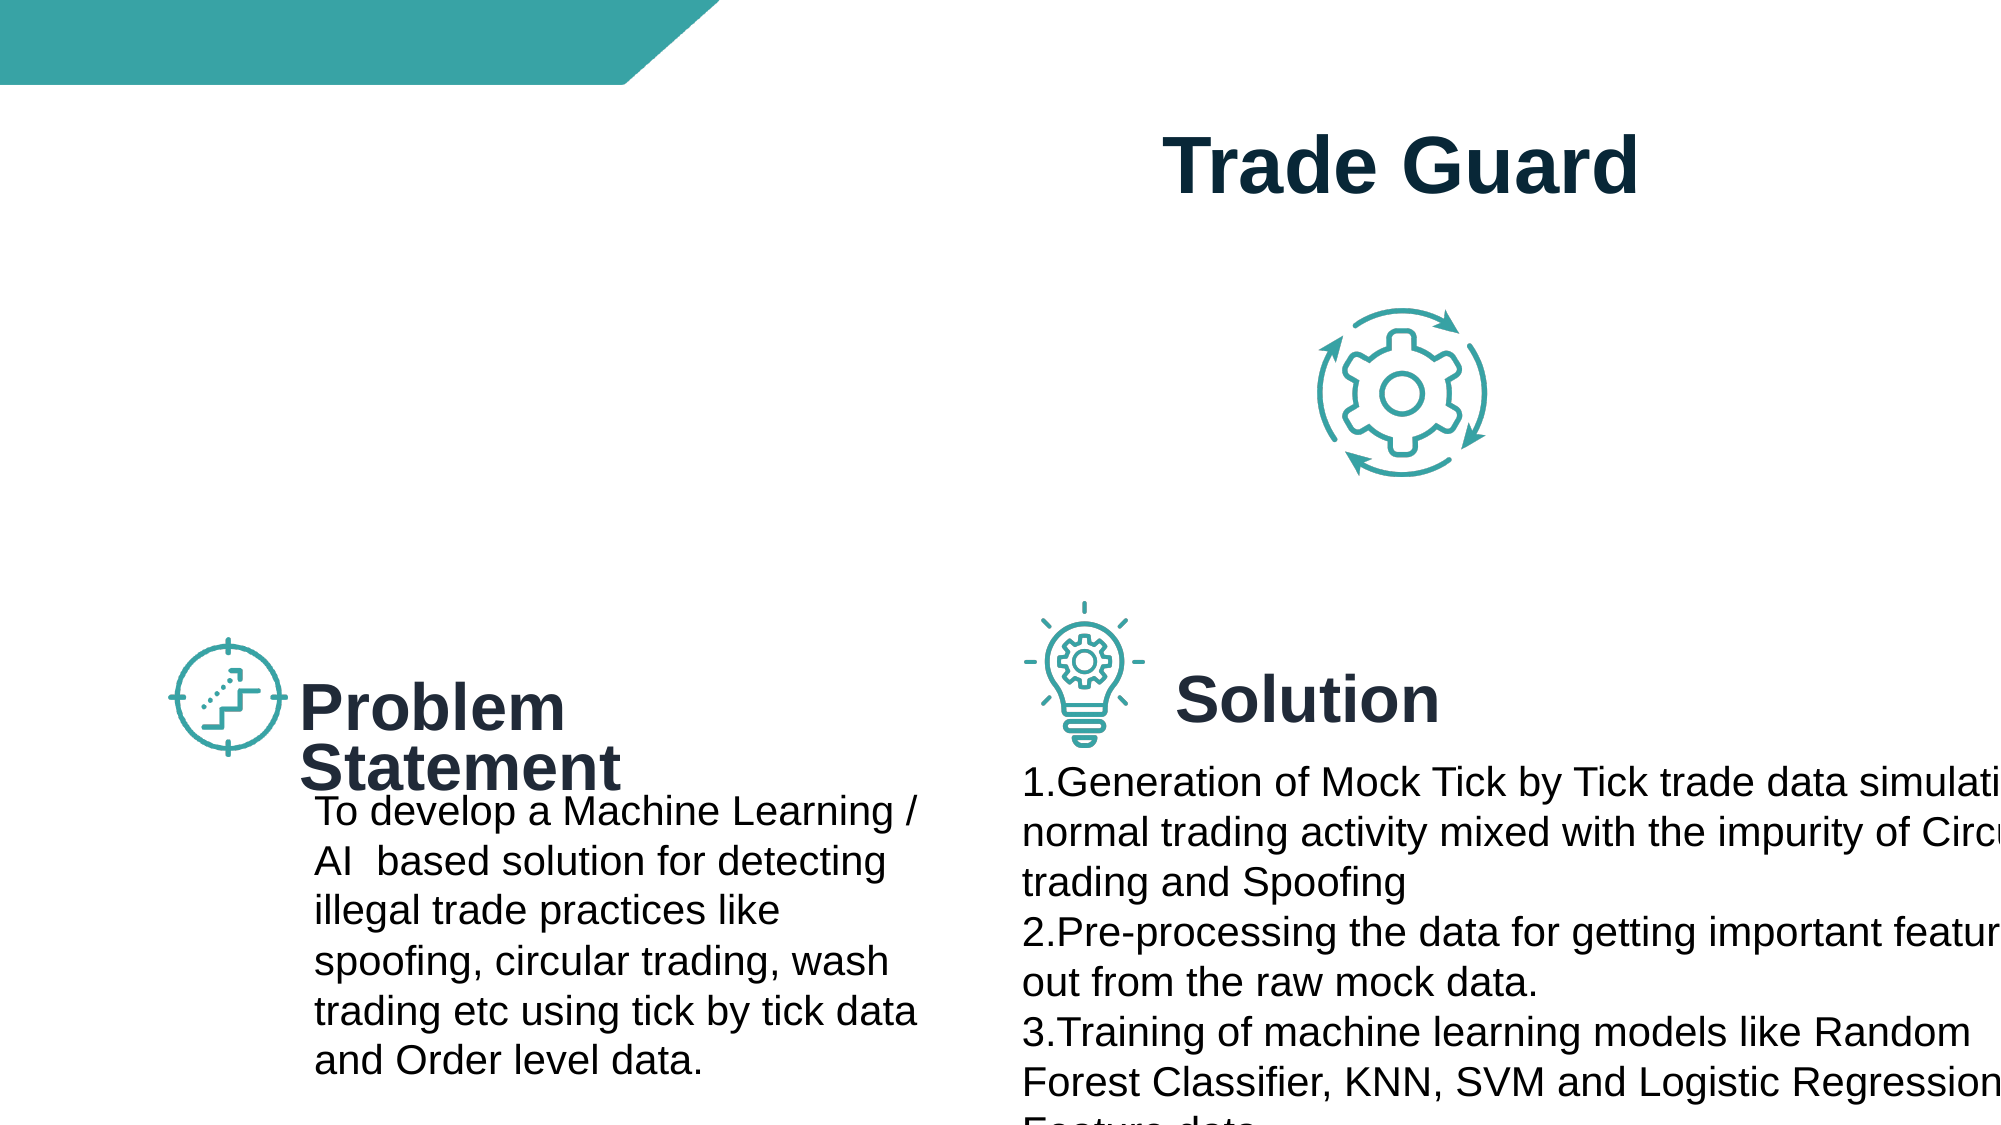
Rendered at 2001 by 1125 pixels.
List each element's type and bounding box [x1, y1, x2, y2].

text_box [168, 636, 967, 1099]
picture [0, 0, 2000, 1125]
text_box [999, 601, 2000, 1125]
